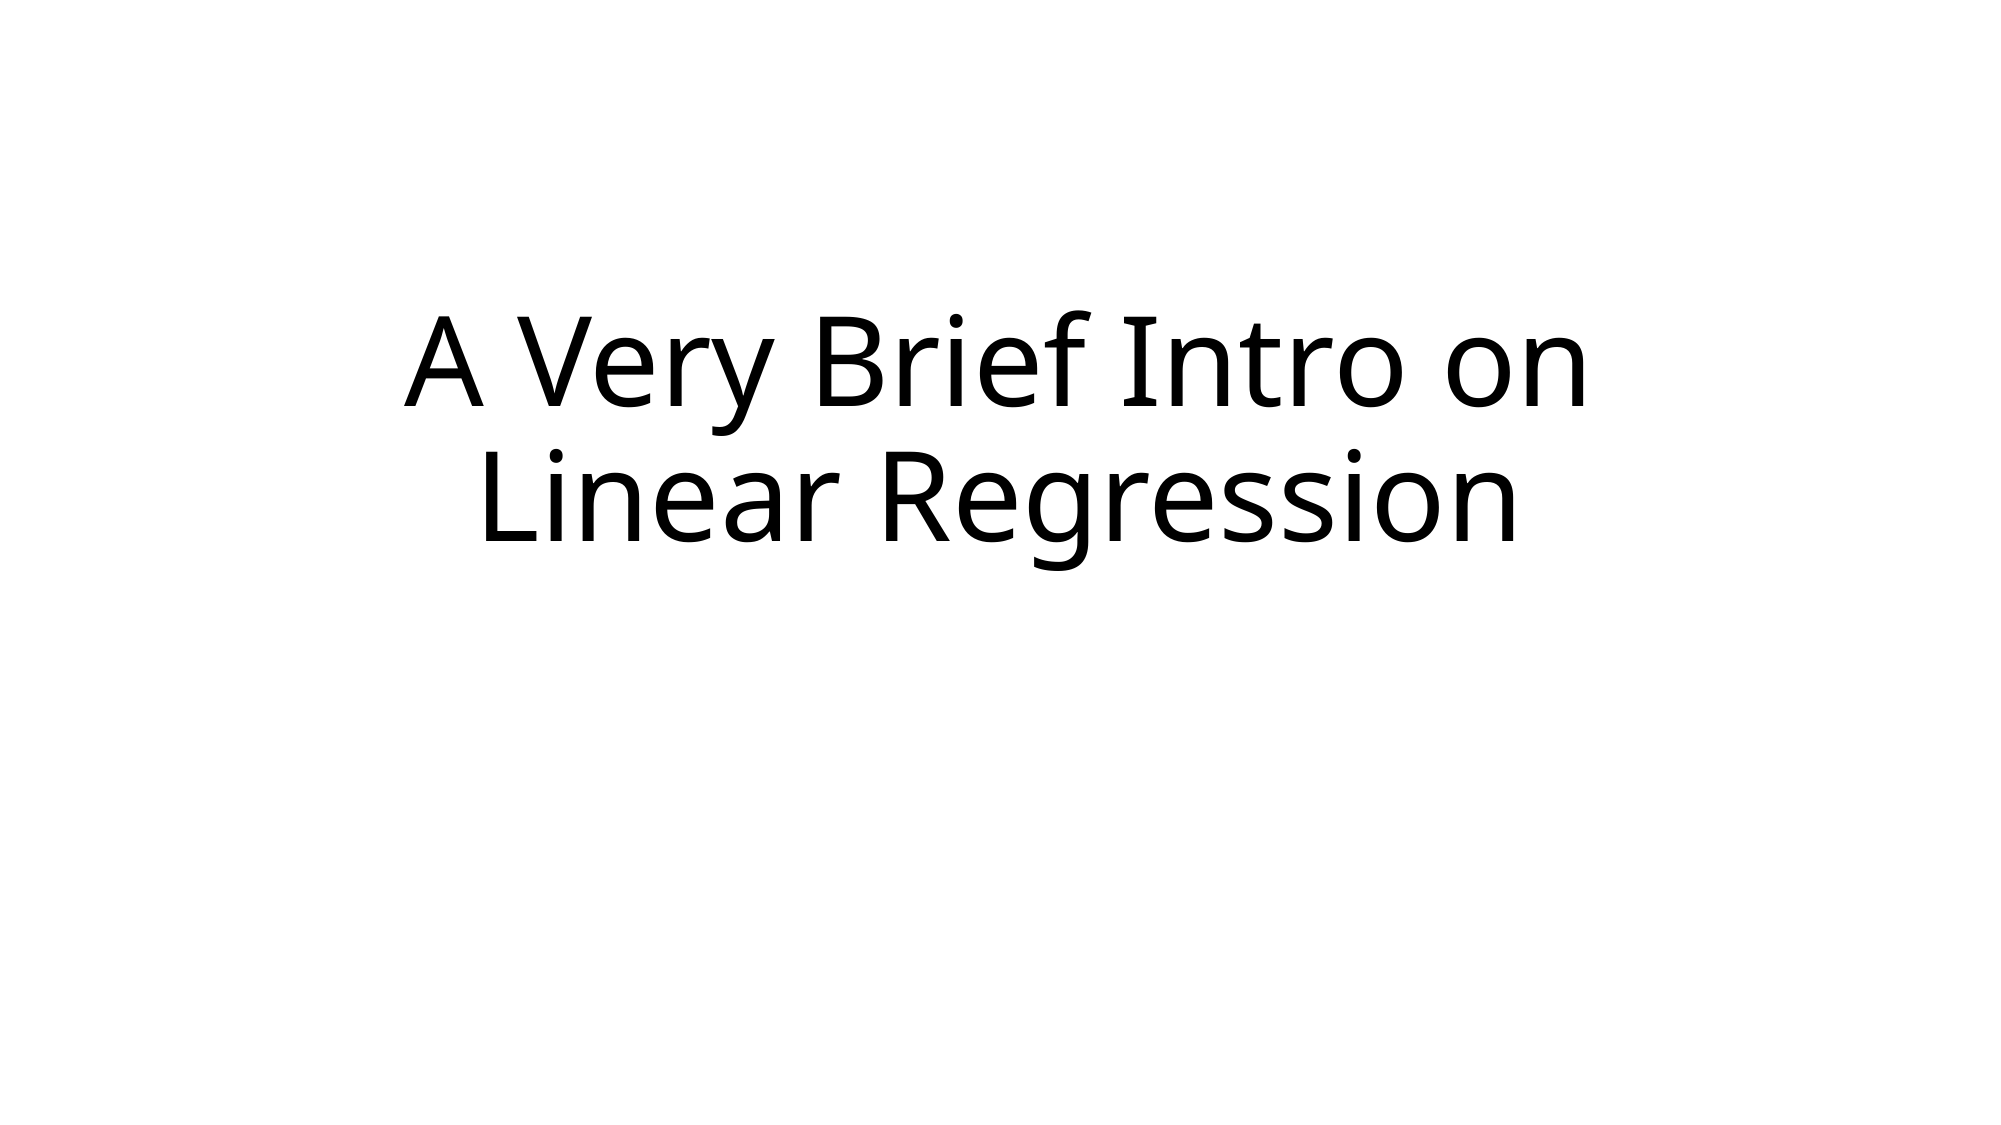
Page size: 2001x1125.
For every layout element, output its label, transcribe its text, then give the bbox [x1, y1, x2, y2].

title A Very Brief Intro on Linear Regression [249, 184, 1750, 576]
